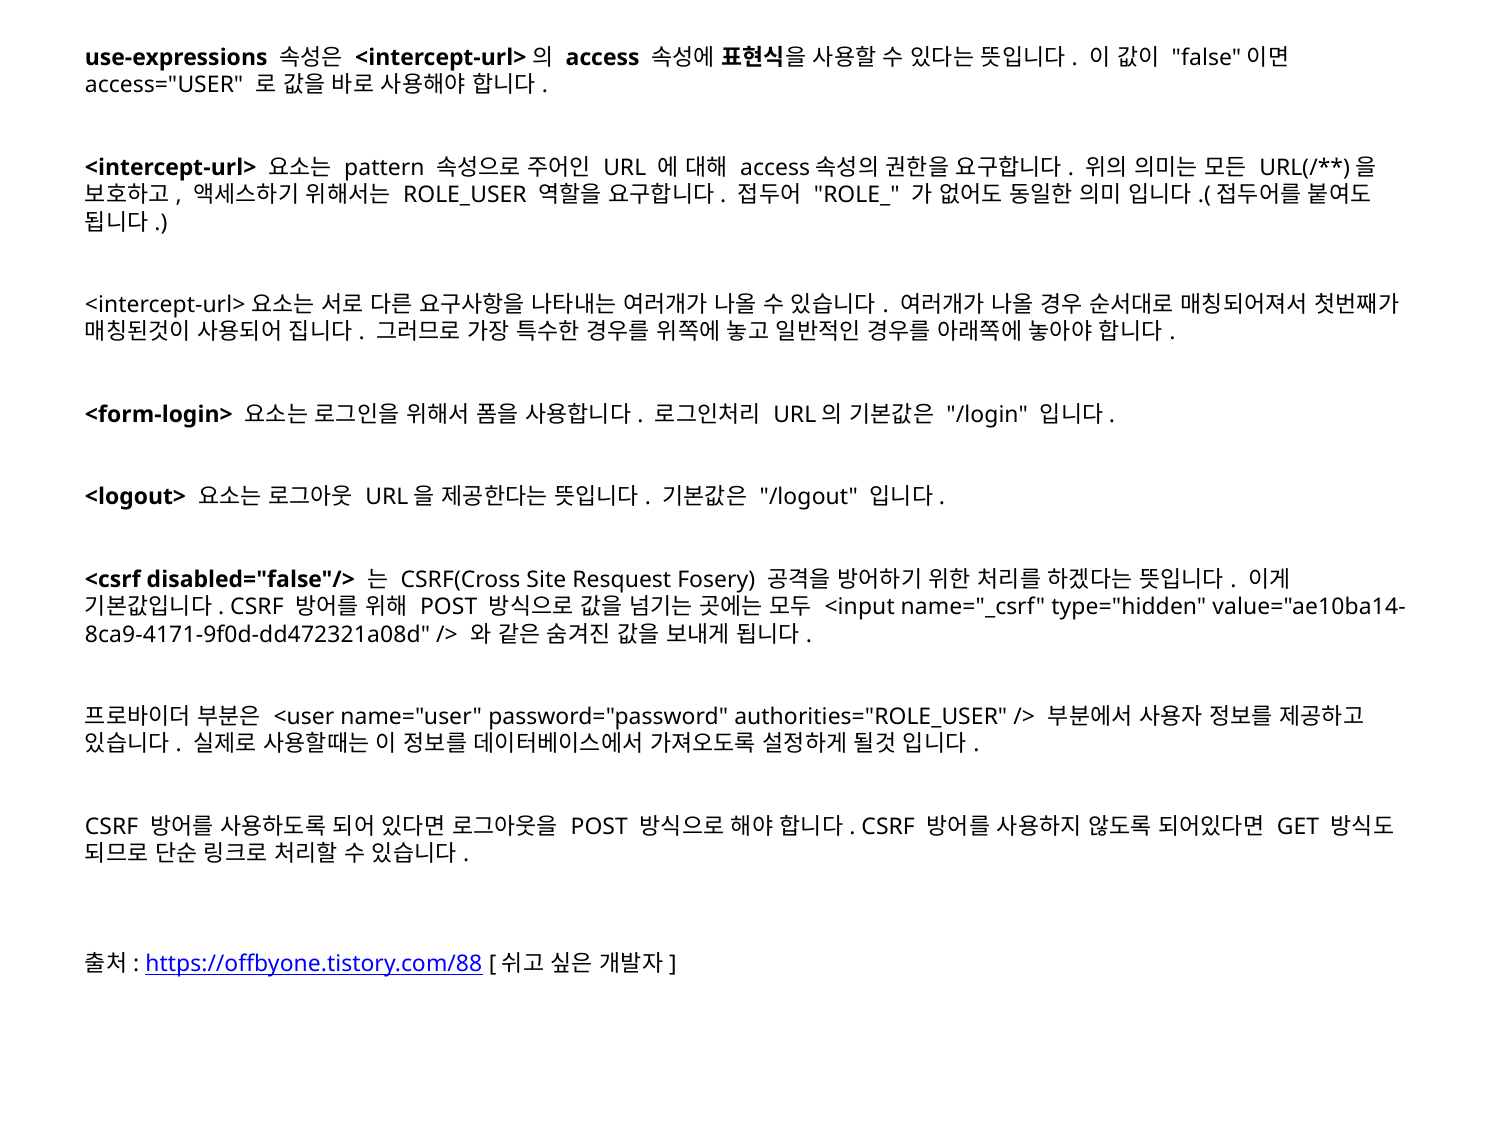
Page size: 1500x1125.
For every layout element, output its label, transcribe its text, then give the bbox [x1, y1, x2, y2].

text_box use-expressions 속성은 <intercept-url>의 access 속성에 표현식을 사용할 수 있다는 뜻입니다. 이 값이 "false"이면 access="USER" 로 값을 바로 사용해야 합니다. <intercept-url> 요소는 pattern 속성으로 주어인 URL 에 대해 access속성의 권한을 요구합니다. 위의 의미는 모든 URL(/**)을 보호하고, 액세스하기 위해서는 ROLE_USER 역할을 요구합니다. 접두어 "ROLE_" 가 없어도 동일한 의미 입니다.(접두어를 붙여도 됩니다.) <intercept-url>요소는 서로 다른 요구사항을 나타내는 여러개가 나올 수 있습니다. 여러개가 나올 경우 순서대로 매칭되어져서 첫번째가 매칭된것이 사용되어 집니다. 그러므로 가장 특수한 경우를 위쪽에 놓고 일반적인 경우를 아래쪽에 놓아야 합니다. <form-login> 요소는 로그인을 위해서 폼을 사용합니다. 로그인처리 URL의 기본값은 "/login" 입니다. <logout> 요소는 로그아웃 URL을 제공한다는 뜻입니다. 기본값은 "/logout" 입니다. <csrf disabled="false"/> 는 CSRF(Cross Site Resquest Fosery) 공격을 방어하기 위한 처리를 하겠다는 뜻입니다. 이게 기본값입니다. CSRF 방어를 위해 POST 방식으로 값을 넘기는 곳에는 모두 <input name="_csrf" type="hidden" value="ae10ba14-8ca9-4171-9f0d-dd472321a08d" /> 와 같은 숨겨진 값을 보내게 됩니다. 프로바이더 부분은 <user name="user" password="password" authorities="ROLE_USER" /> 부분에서 사용자 정보를 제공하고 있습니다. 실제로 사용할때는 이 정보를 데이터베이스에서 가져오도록 설정하게 될것 입니다. CSRF 방어를 사용하도록 되어 있다면 로그아웃을 POST 방식으로 해야 합니다. CSRF 방어를 사용하지 않도록 되어있다면 GET 방식도 되므로 단순 링크로 처리할 수 있습니다. 출처: https://offbyone.tistory.com/88 [쉬고 싶은 개발자] [70, 35, 1430, 988]
